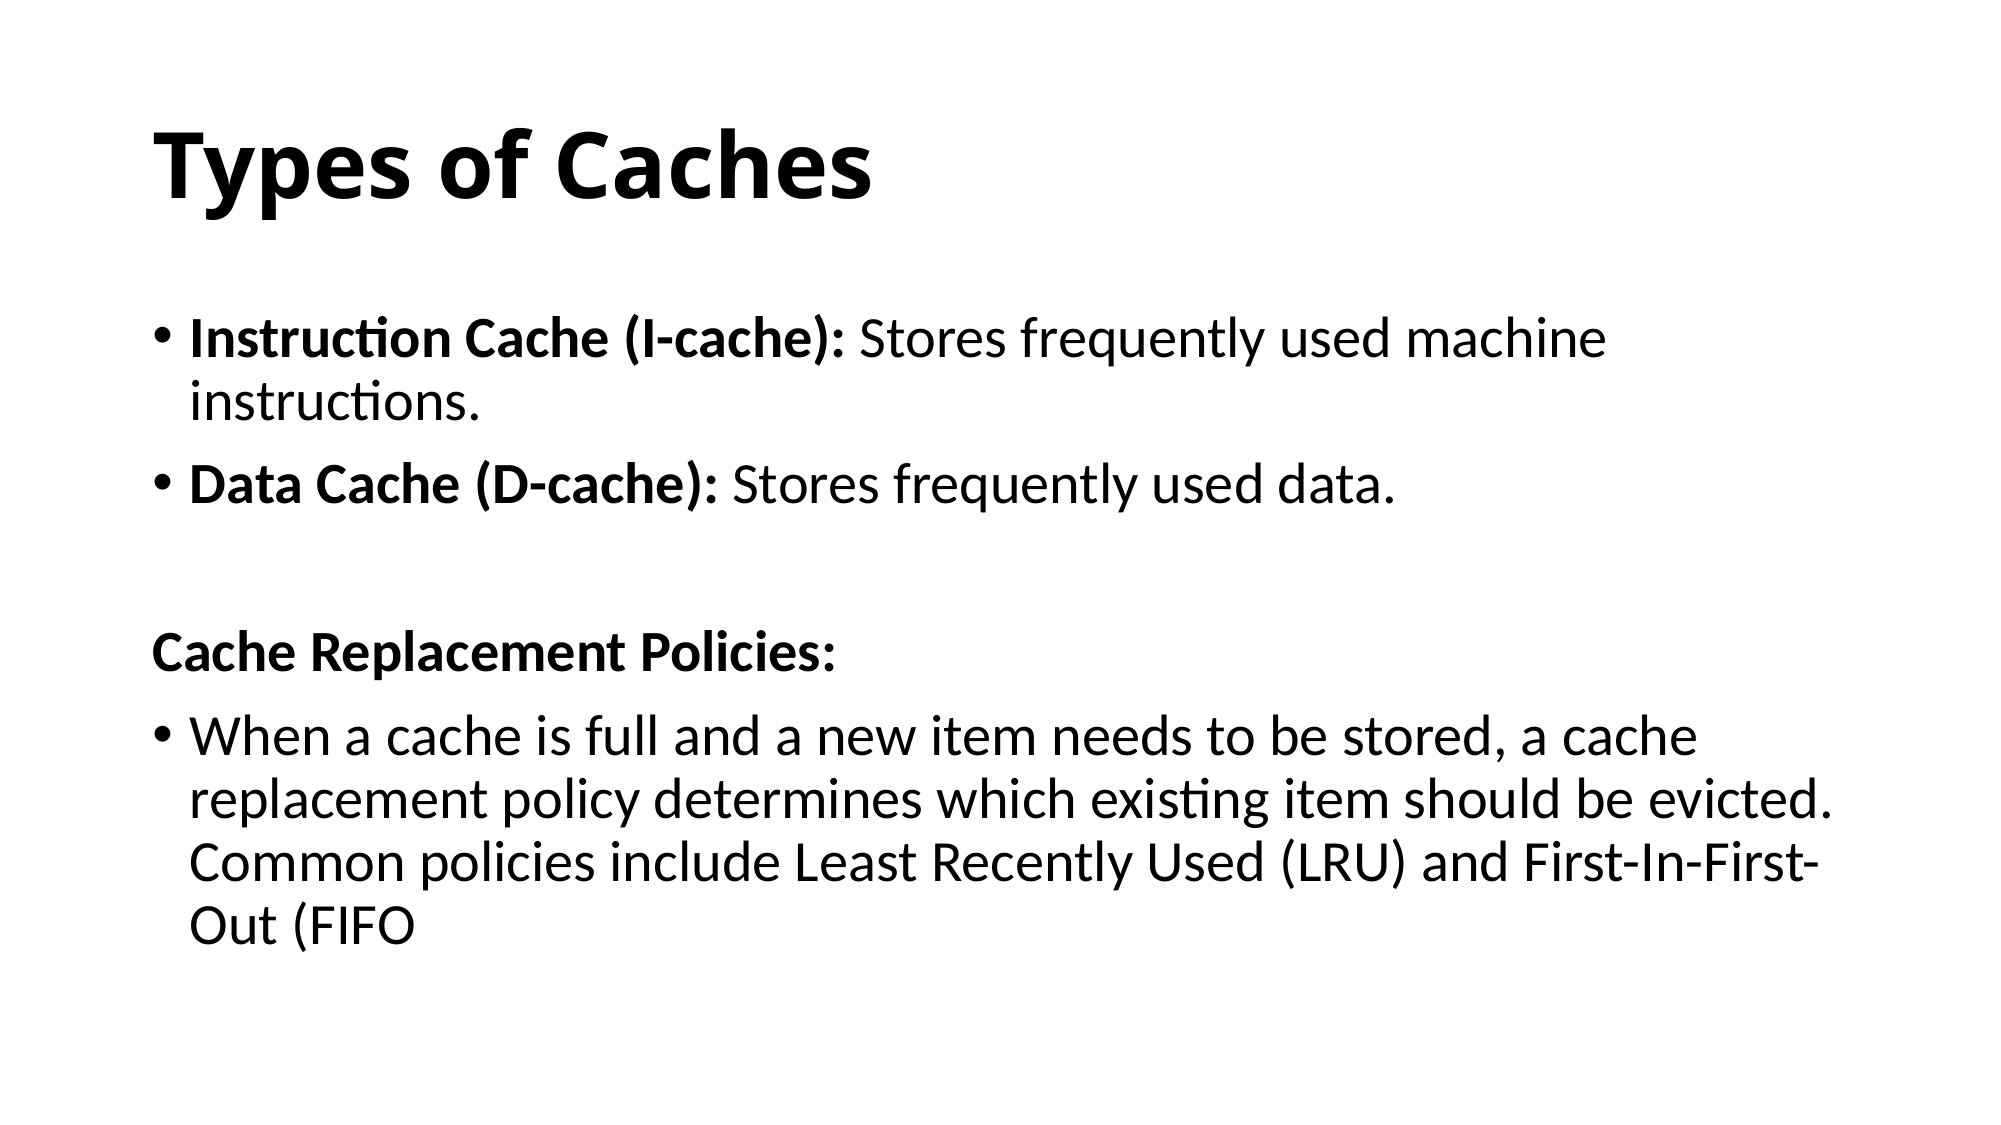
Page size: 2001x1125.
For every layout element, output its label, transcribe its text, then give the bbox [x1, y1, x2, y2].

list Instruction Cache (I-cache): Stores frequently used machine instructions. Data Cache (D-cache): Stores frequently used data. Cache Replacement Policies: When a cache is full and a new item needs to be stored, a cache replacement policy determines which existing item should be evicted. Common policies include Least Recently Used (LRU) and First-In-First-Out (FIFO [137, 299, 1863, 1014]
title Types of Caches [137, 59, 1863, 278]
